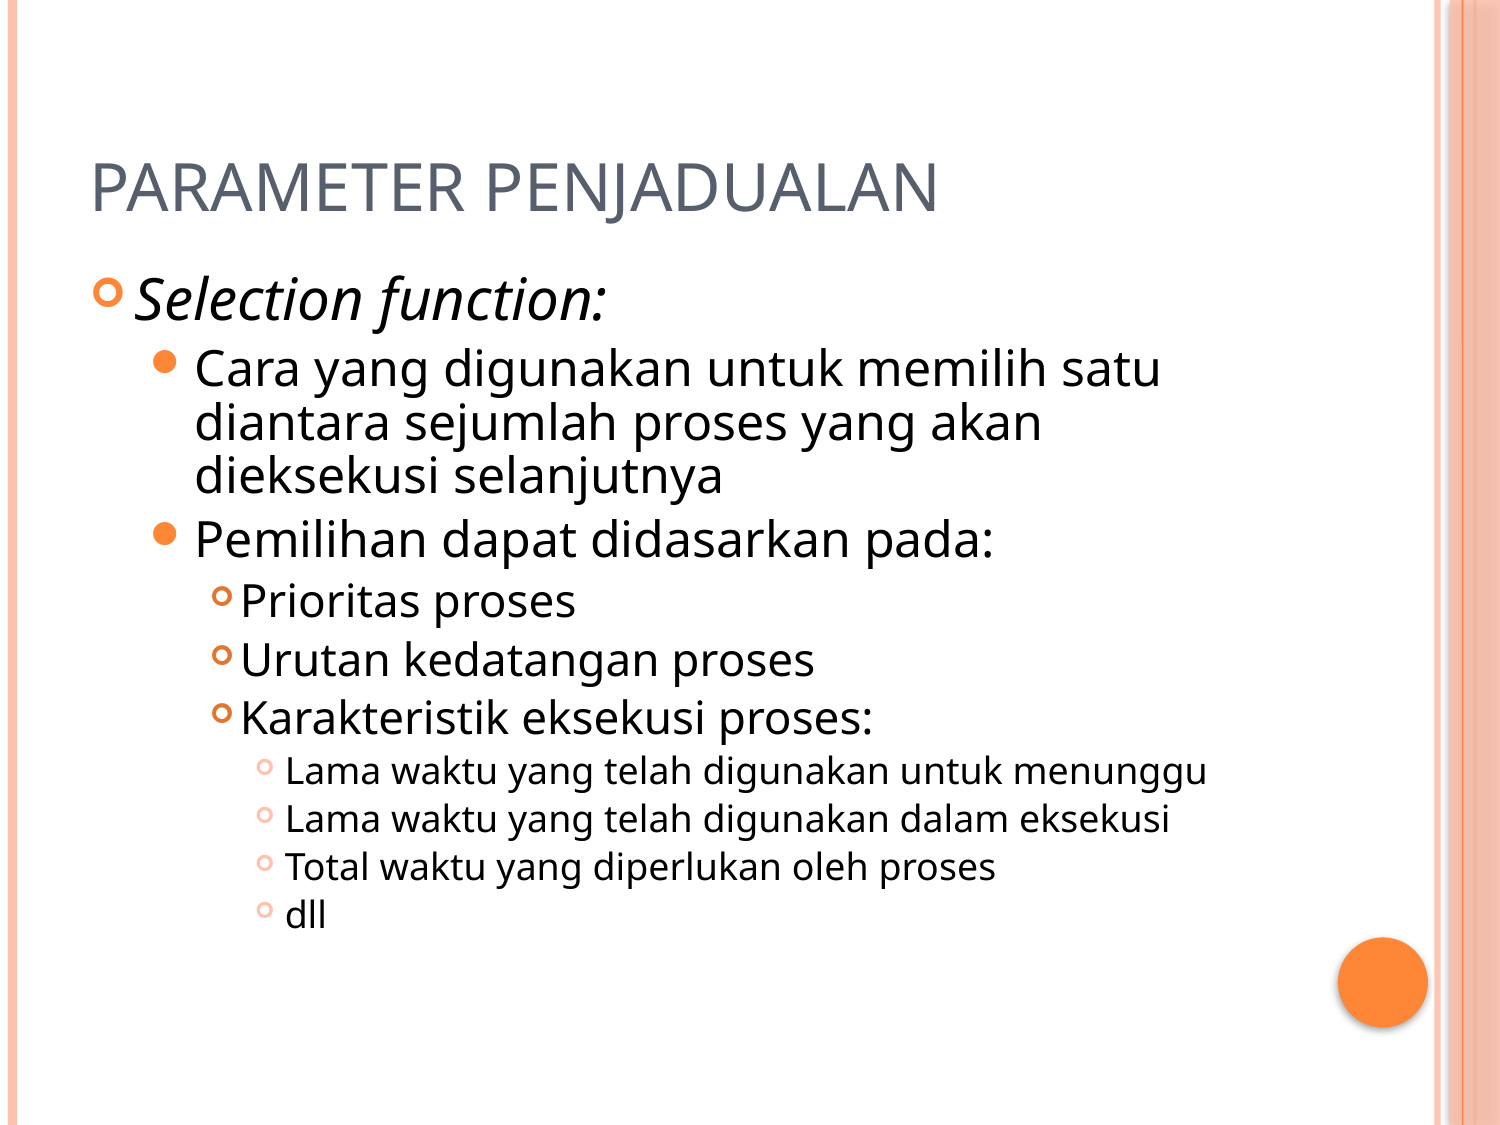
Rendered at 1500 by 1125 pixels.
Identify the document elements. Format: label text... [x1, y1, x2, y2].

list Selection function: Cara yang digunakan untuk memilih satu diantara sejumlah proses yang akan dieksekusi selanjutnya Pemilihan dapat didasarkan pada: Prioritas proses Urutan kedatangan proses Karakteristik eksekusi proses: Lama waktu yang telah digunakan untuk menunggu Lama waktu yang telah digunakan dalam eksekusi Total waktu yang diperlukan oleh proses dll [75, 262, 1300, 1062]
title Parameter Penjadualan [75, 45, 1300, 233]
